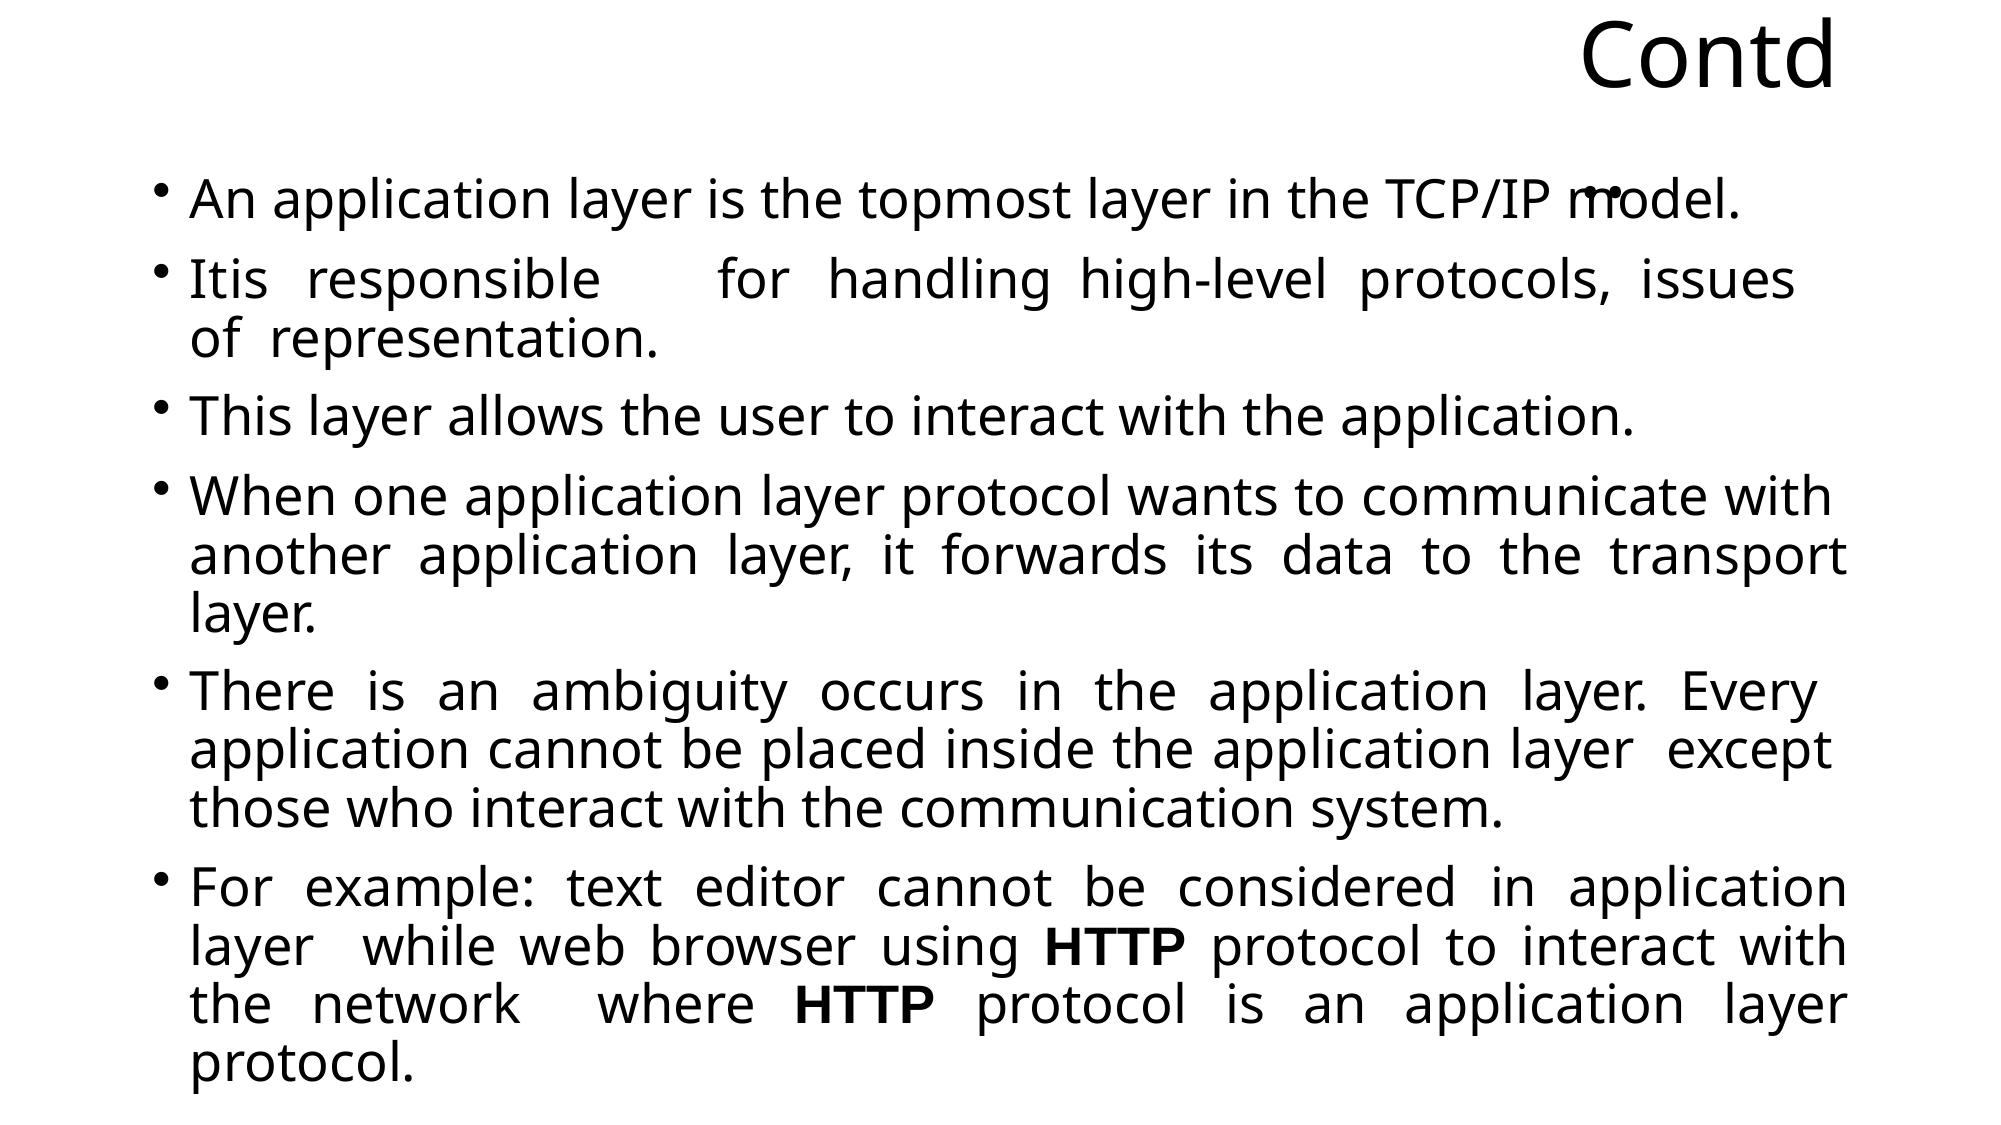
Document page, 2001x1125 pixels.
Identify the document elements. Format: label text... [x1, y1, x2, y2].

title Contd.. [1576, 0, 1850, 148]
text_box An application layer is the topmost layer in the TCP/IP model. It is responsible for handling high-level protocols, issues of representation. This layer allows the user to interact with the application. When one application layer protocol wants to communicate with another application layer, it forwards its data to the transport layer. There is an ambiguity occurs in the application layer. Every application cannot be placed inside the application layer except those who interact with the communication system. For example: text editor cannot be considered in application layer while web browser using HTTP protocol to interact with the network where HTTP protocol is an application layer protocol. [150, 148, 1851, 1094]
